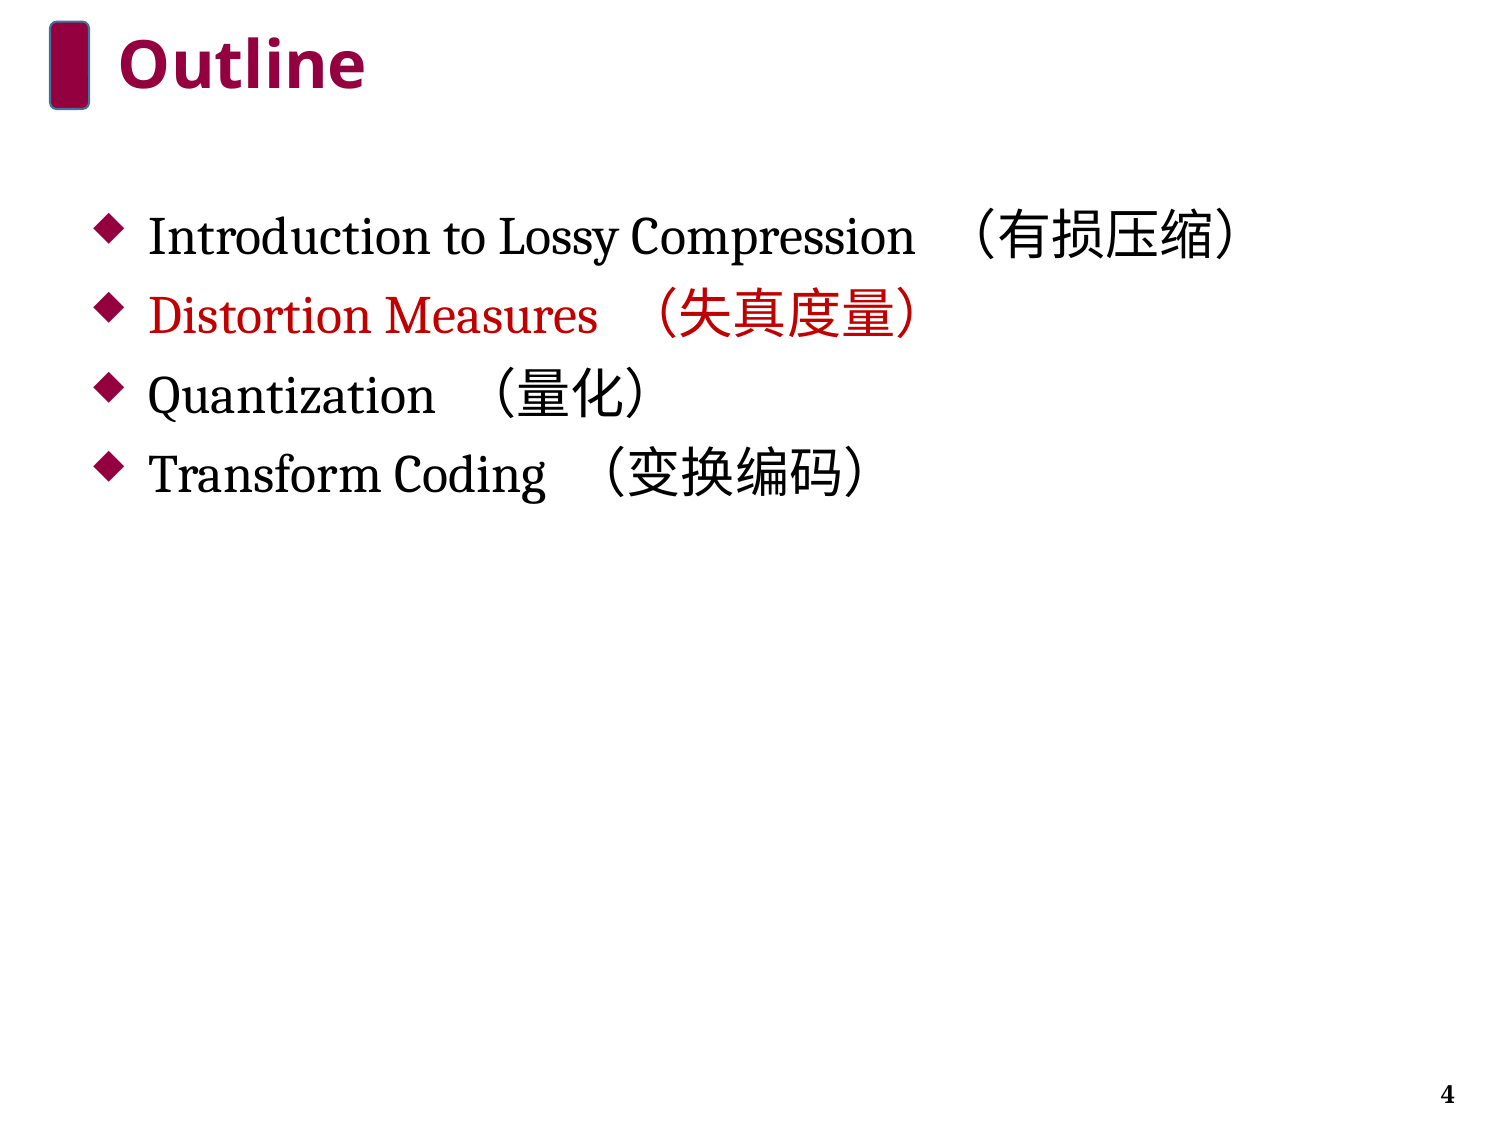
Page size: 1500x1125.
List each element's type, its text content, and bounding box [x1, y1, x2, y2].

list Introduction to Lossy Compression （有损压缩） Distortion Measures （失真度量） Quantization （量化） Transform Coding （变换编码） [75, 200, 1425, 1000]
title Outline [103, 23, 1397, 111]
slide_number 4 [1384, 1065, 1500, 1125]
